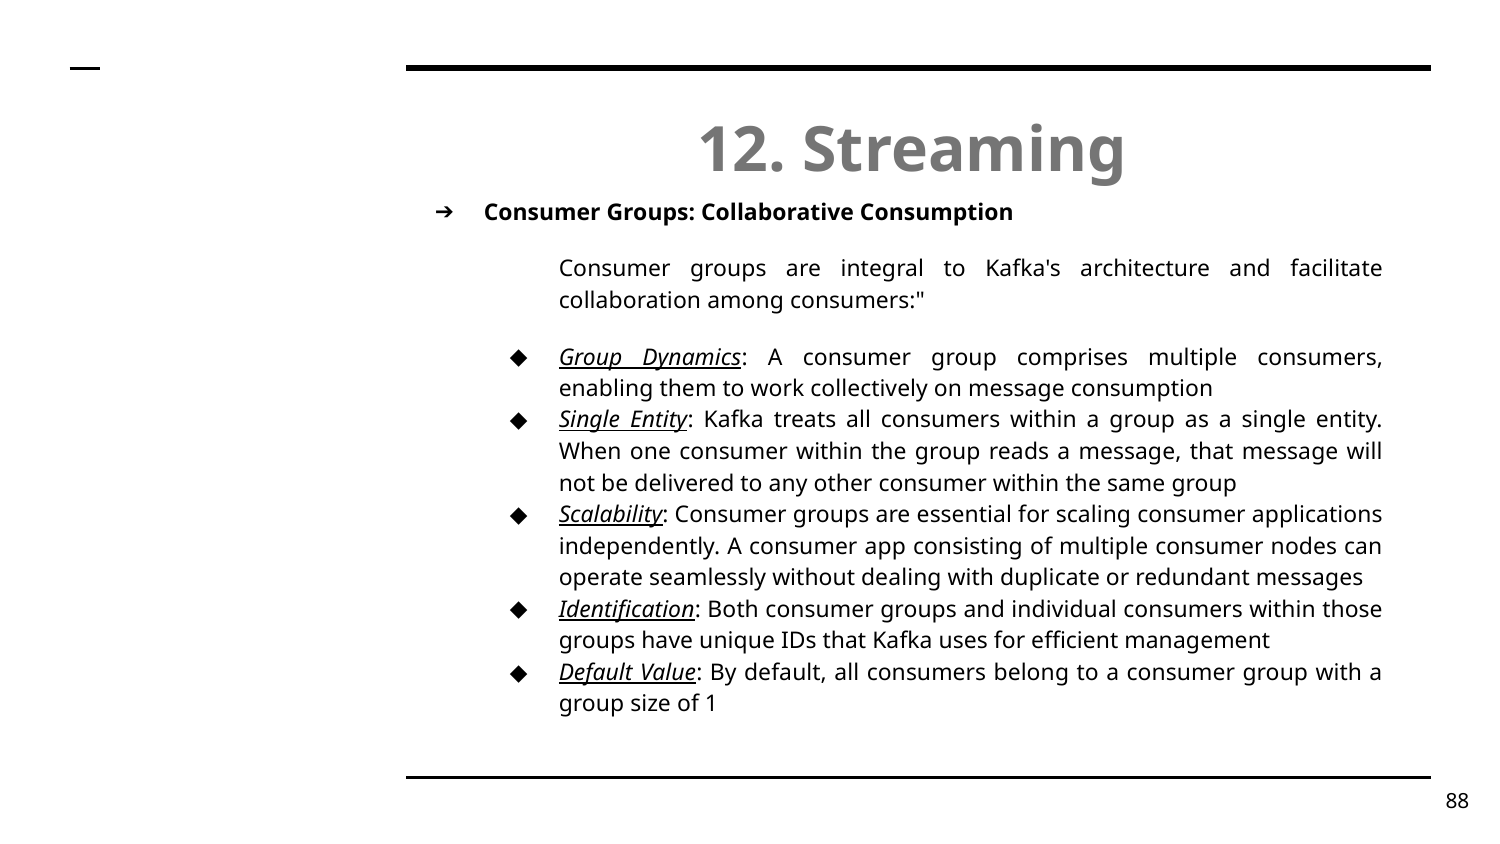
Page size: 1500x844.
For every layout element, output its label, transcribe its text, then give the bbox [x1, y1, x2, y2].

title 12. Streaming [393, 94, 1431, 199]
list Consumer Groups: Collaborative Consumption Consumer groups are integral to Kafka's architecture and facilitate collaboration among consumers:" Group Dynamics: A consumer group comprises multiple consumers, enabling them to work collectively on message consumption Single Entity: Kafka treats all consumers within a group as a single entity. When one consumer within the group reads a message, that message will not be delivered to any other consumer within the same group Scalability: Consumer groups are essential for scaling consumer applications independently. A consumer app consisting of multiple consumer nodes can operate seamlessly without dealing with duplicate or redundant messages Identification: Both consumer groups and individual consumers within those groups have unique IDs that Kafka uses for efficient management Default Value: By default, all consumers belong to a consumer group with a group size of 1 [393, 178, 1399, 777]
slide_number ‹#› [1394, 769, 1484, 834]
